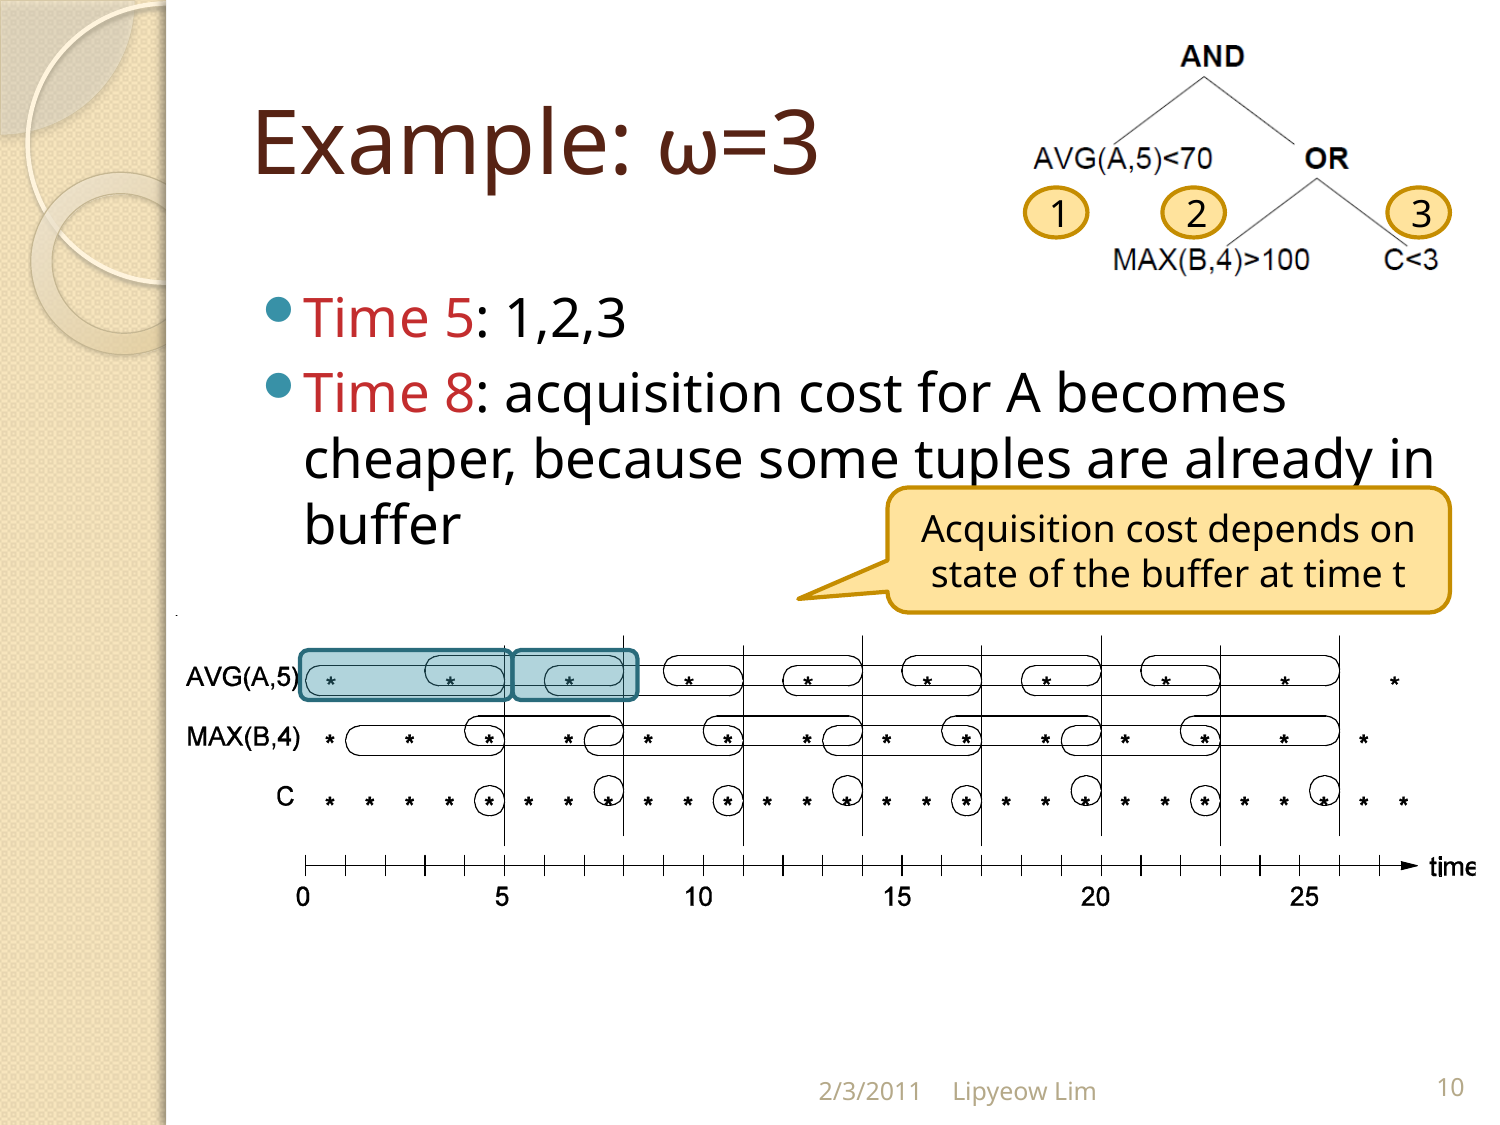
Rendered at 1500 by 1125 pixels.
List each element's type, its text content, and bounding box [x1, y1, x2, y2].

title Example: ω=3 [235, 45, 992, 233]
text_box Acquisition cost depends on state of the buffer at time t [796, 485, 1453, 609]
picture [174, 612, 1476, 908]
slide_number 10 [1413, 1034, 1488, 1113]
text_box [999, 12, 1463, 300]
footer Lipyeow Lim [937, 1034, 1413, 1113]
list Time 5: 1,2,3 Time 8: acquisition cost for A becomes cheaper, because some tuples are already in buffer [235, 275, 1466, 563]
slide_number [587, 1034, 937, 1113]
